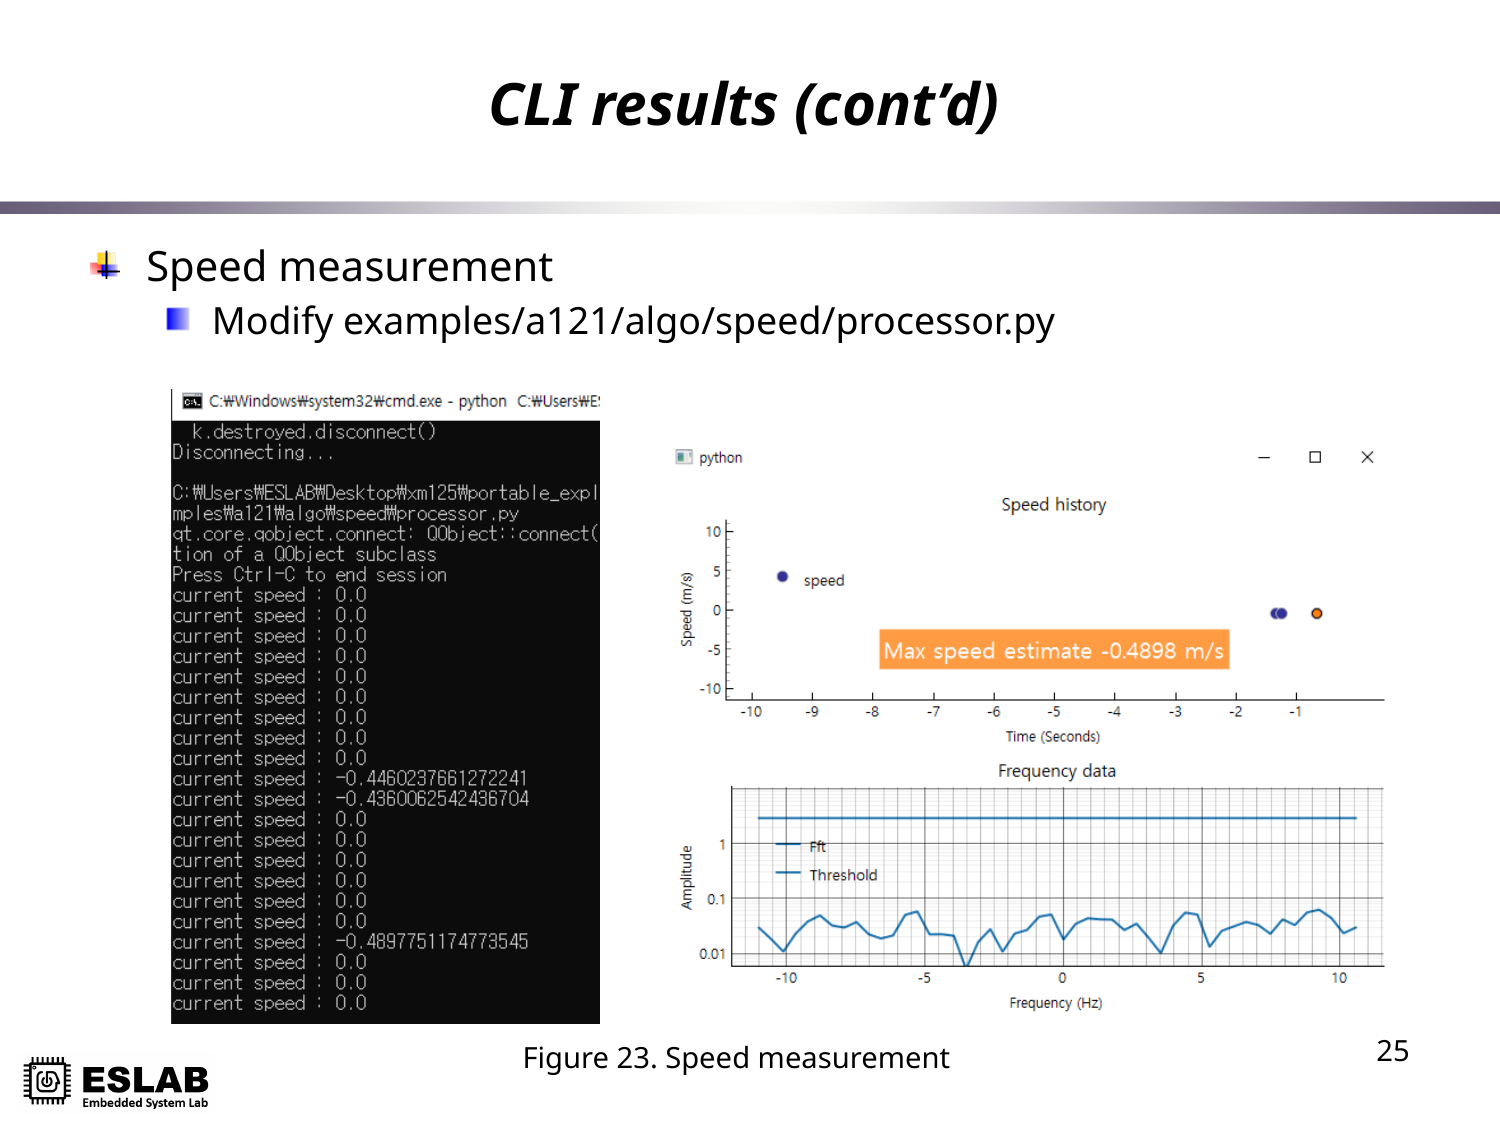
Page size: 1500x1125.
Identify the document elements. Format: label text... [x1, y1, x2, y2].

slide_number 25 [1127, 1024, 1426, 1103]
picture [90, 249, 120, 279]
list Speed measurement Modify examples/a121/algo/speed/processor.py [74, 231, 1426, 1024]
picture [0, 196, 1500, 220]
text_box Figure 23. Speed measurement [507, 1031, 966, 1082]
picture [170, 389, 601, 1024]
picture [165, 306, 192, 333]
title CLI results (cont’d) [100, 42, 1389, 162]
picture [17, 1051, 215, 1114]
picture [671, 448, 1389, 1017]
